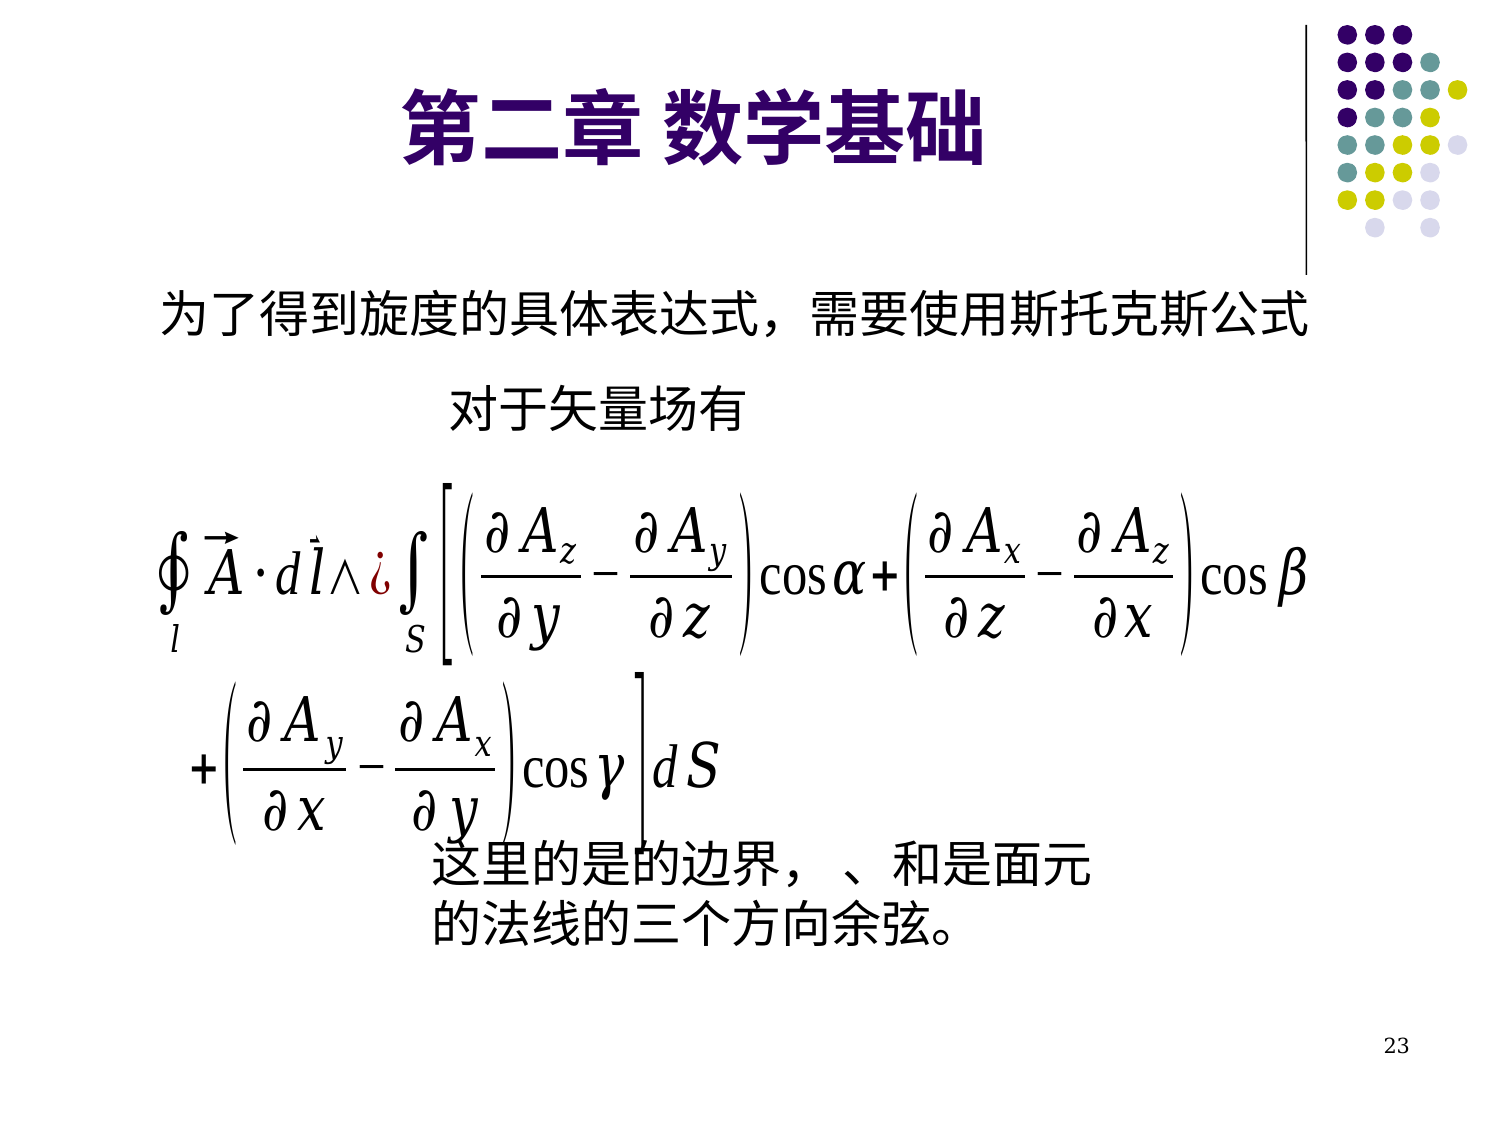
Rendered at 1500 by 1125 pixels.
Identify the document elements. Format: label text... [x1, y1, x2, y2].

text_box 为了得到旋度的具体表达式，需要使用斯托克斯公式 [144, 274, 1350, 350]
title 第二章 数学基础 [75, 20, 1313, 233]
slide_number 23 [1074, 1025, 1425, 1100]
